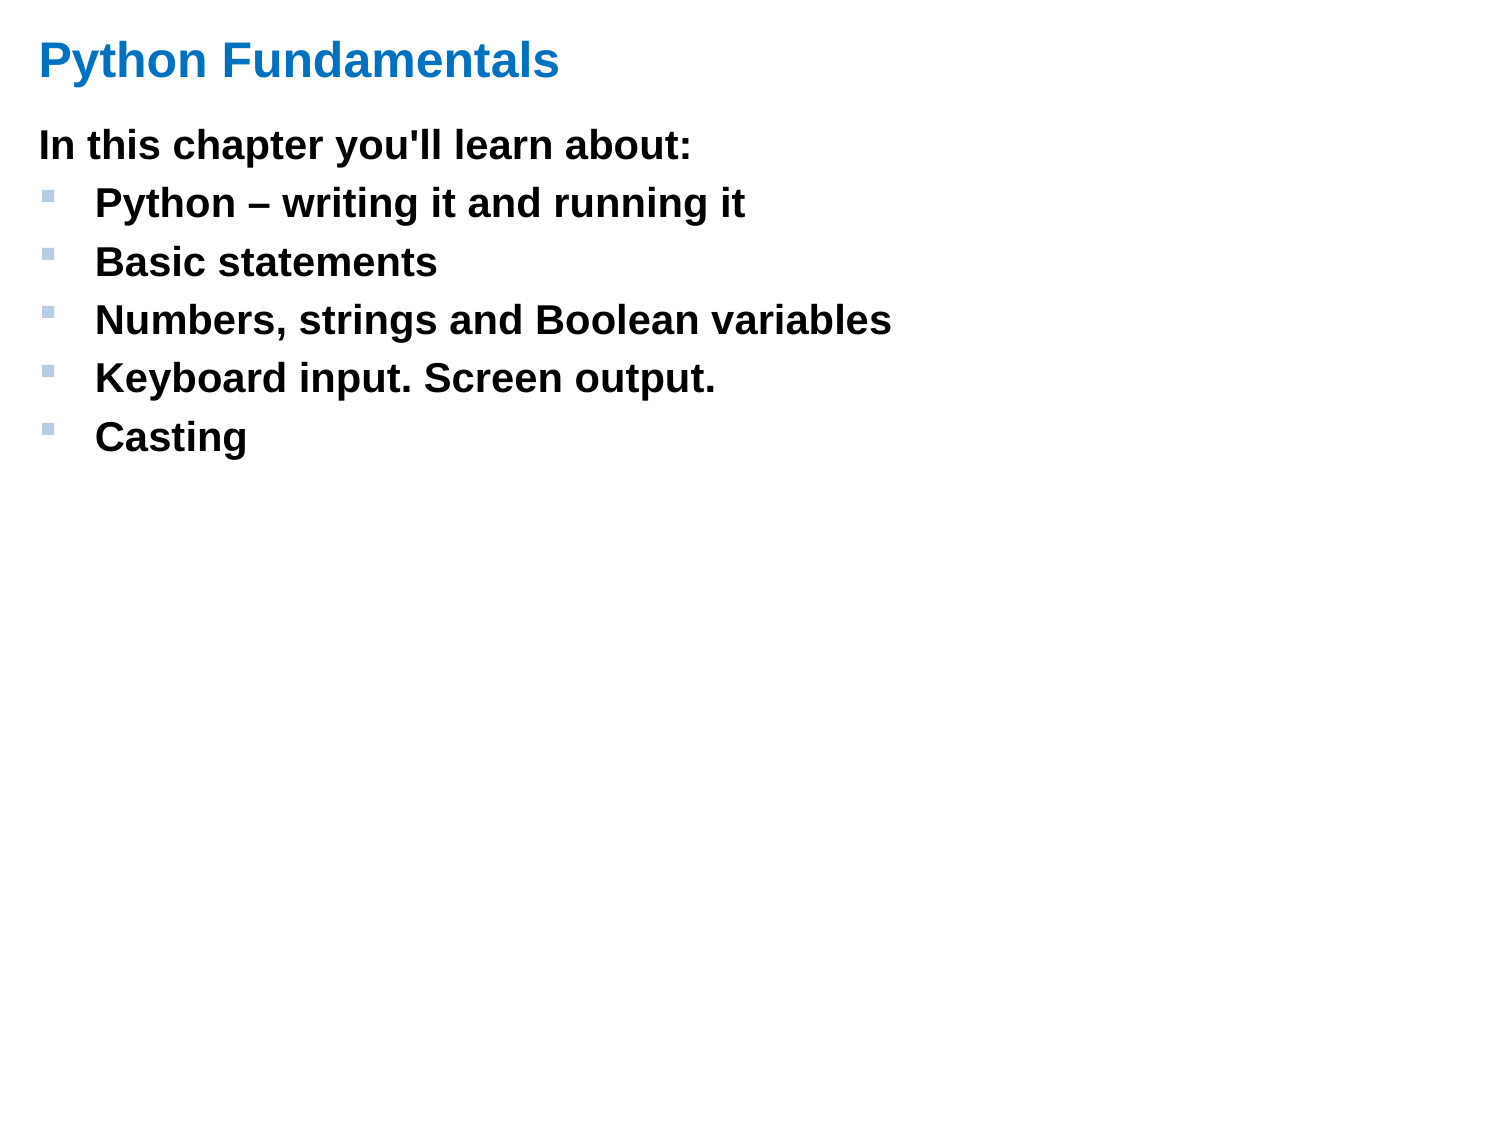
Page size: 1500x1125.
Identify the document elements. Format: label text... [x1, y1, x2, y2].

list In this chapter you'll learn about: Python – writing it and running it Basic statements Numbers, strings and Boolean variables Keyboard input. Screen output. Casting [23, 110, 1465, 1049]
title Python Fundamentals [23, 16, 1465, 99]
